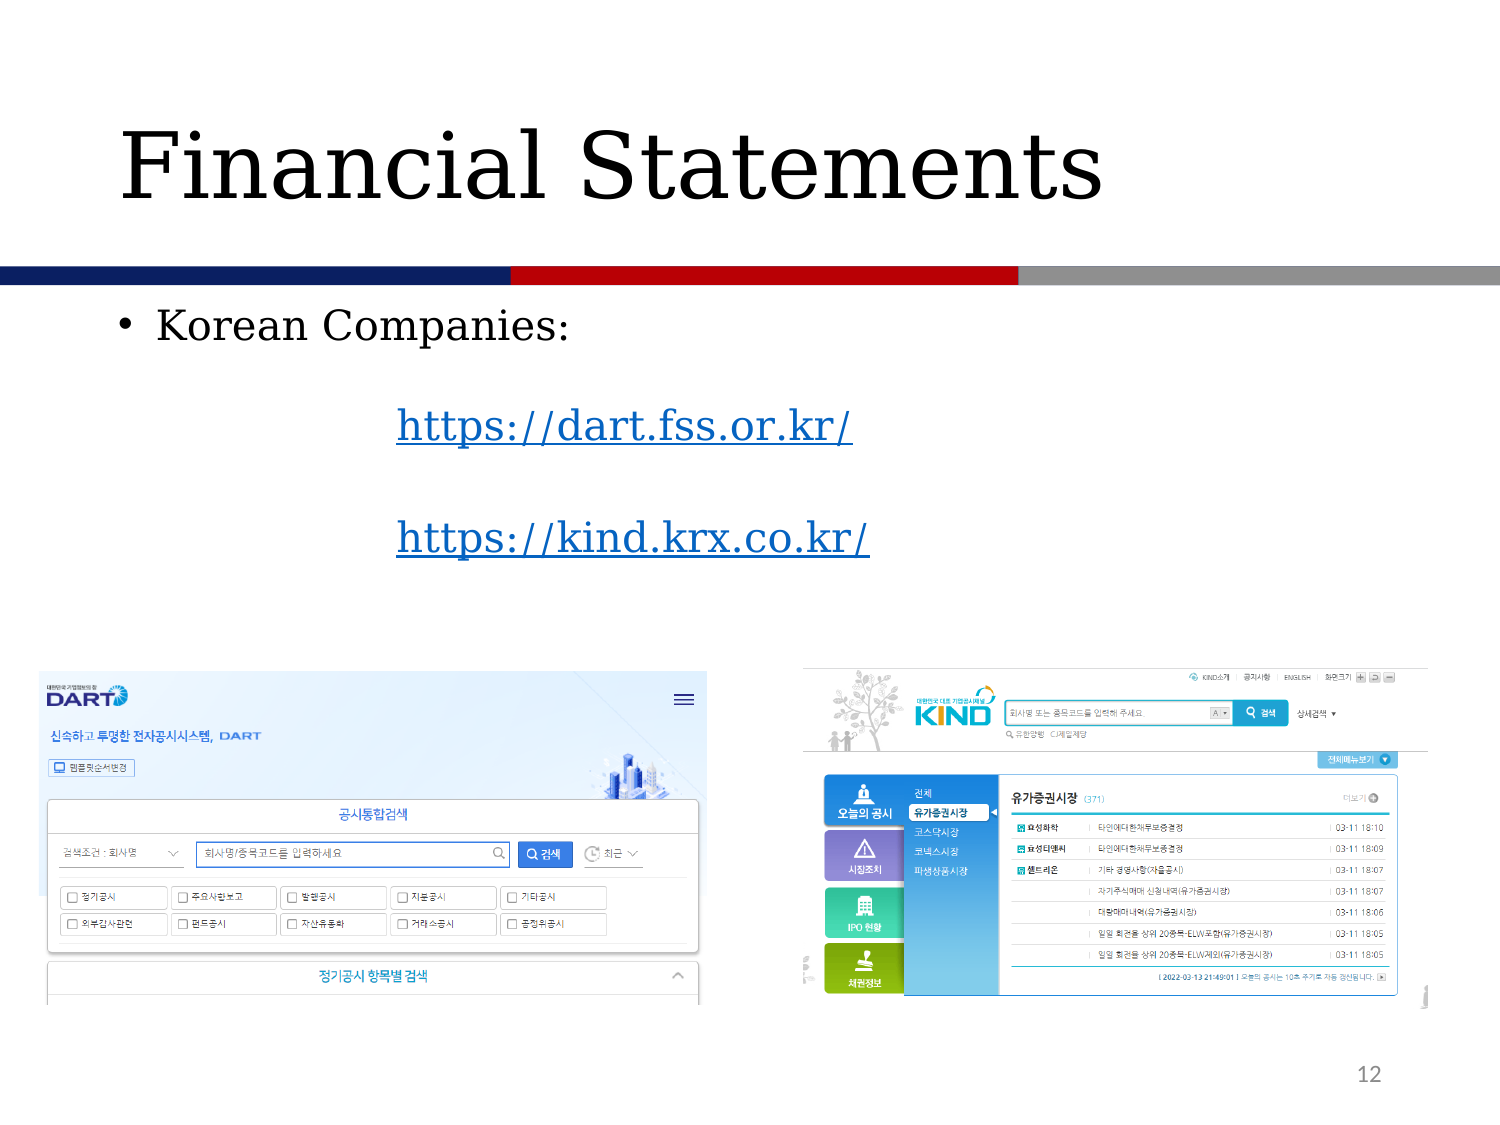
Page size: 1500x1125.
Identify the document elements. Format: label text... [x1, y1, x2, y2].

title Financial Statements [103, 59, 1451, 278]
slide_number 12 [1059, 1042, 1397, 1103]
picture [803, 668, 1428, 1009]
picture [38, 671, 707, 1005]
list Korean Companies: https://dart.fss.or.kr/ https://kind.krx.co.kr/ [103, 299, 1428, 1014]
